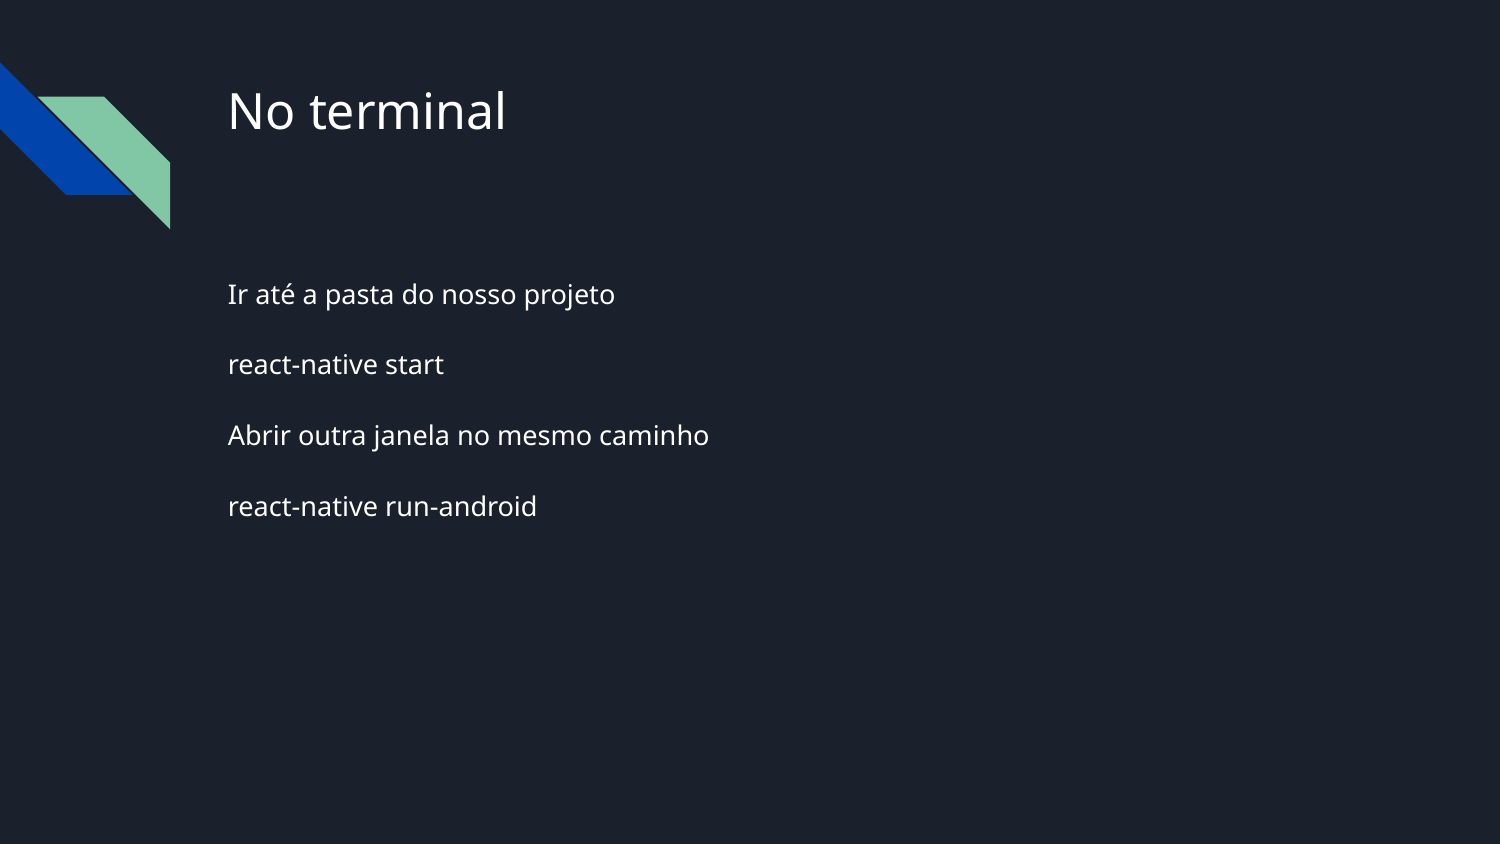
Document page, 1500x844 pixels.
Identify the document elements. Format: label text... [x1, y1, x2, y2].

list Ir até a pasta do nosso projeto react-native start Abrir outra janela no mesmo caminho react-native run-android [212, 257, 1368, 735]
title No terminal [212, 64, 1368, 215]
